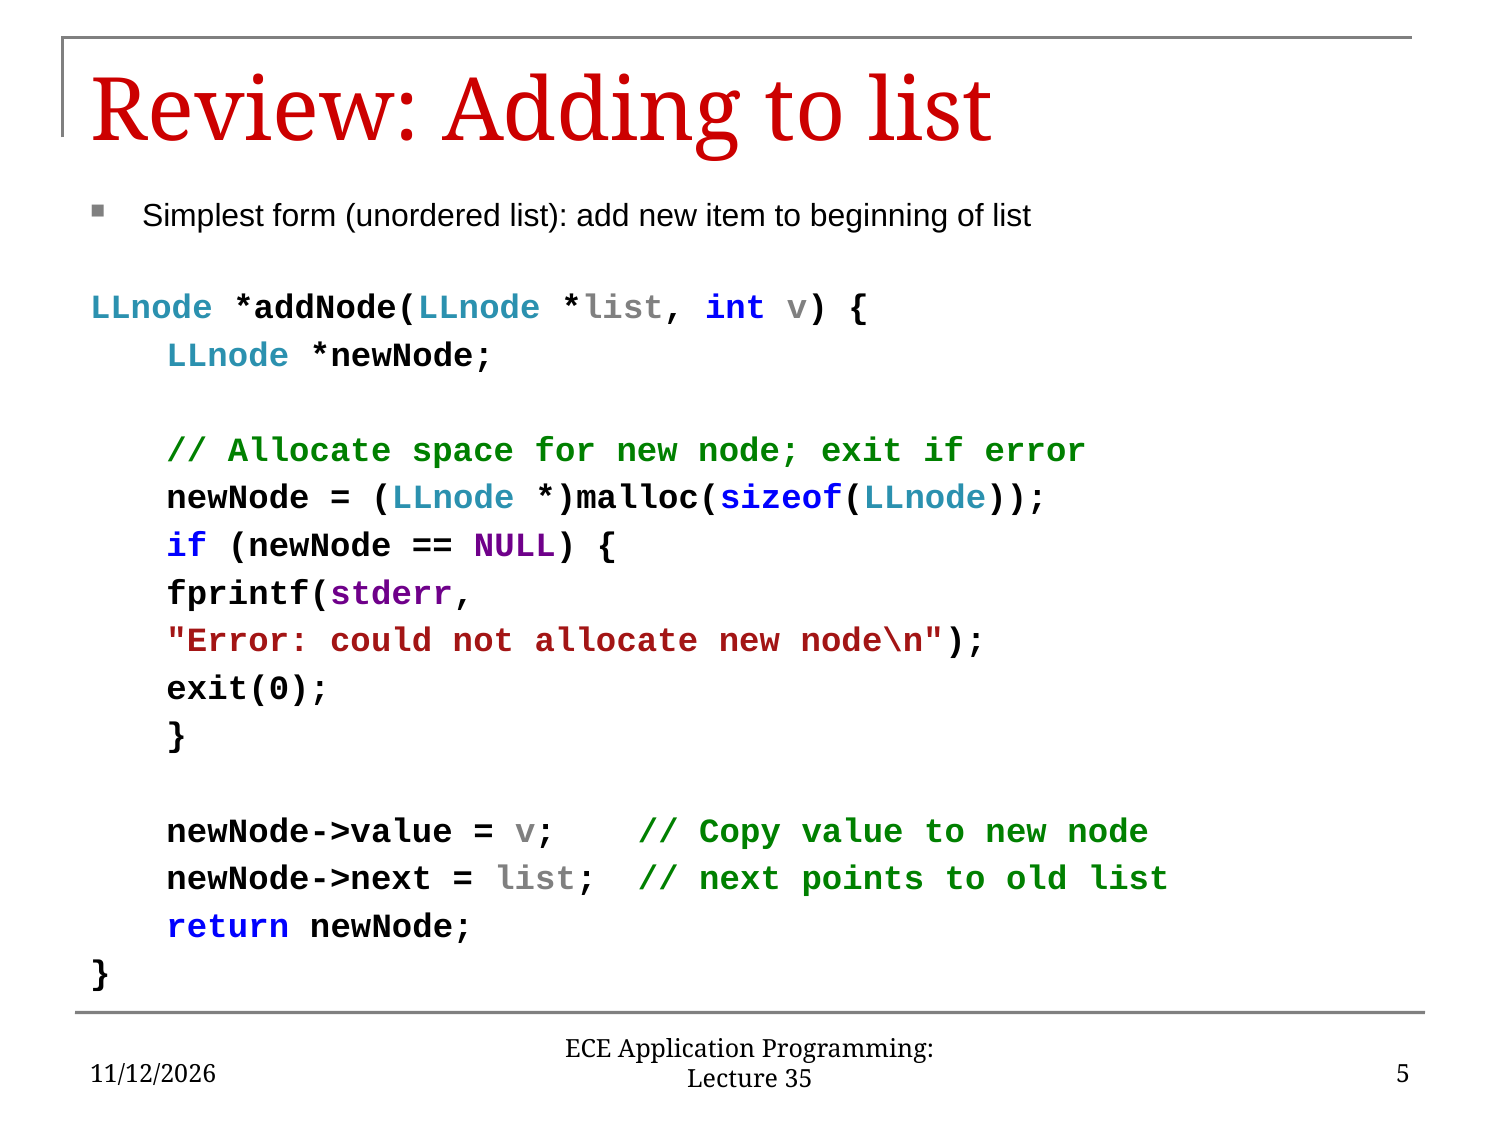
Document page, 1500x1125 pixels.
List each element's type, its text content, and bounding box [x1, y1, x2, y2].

footer ECE Application Programming: Lecture 35 [512, 1024, 988, 1101]
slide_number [74, 1023, 426, 1100]
list Simplest form (unordered list): add new item to beginning of list LLnode *addNode(LLnode *list, int v) { LLnode *newNode; // Allocate space for new node; exit if error newNode = (LLnode *)malloc(sizeof(LLnode)); if (newNode == NULL) { fprintf(stderr, "Error: could not allocate new node\n"); exit(0); } newNode->value = v; // Copy value to new node newNode->next = list; // next points to old list return newNode; } [75, 187, 1425, 1006]
slide_number 5 [1074, 1023, 1426, 1100]
title Review: Adding to list [75, 45, 1425, 163]
